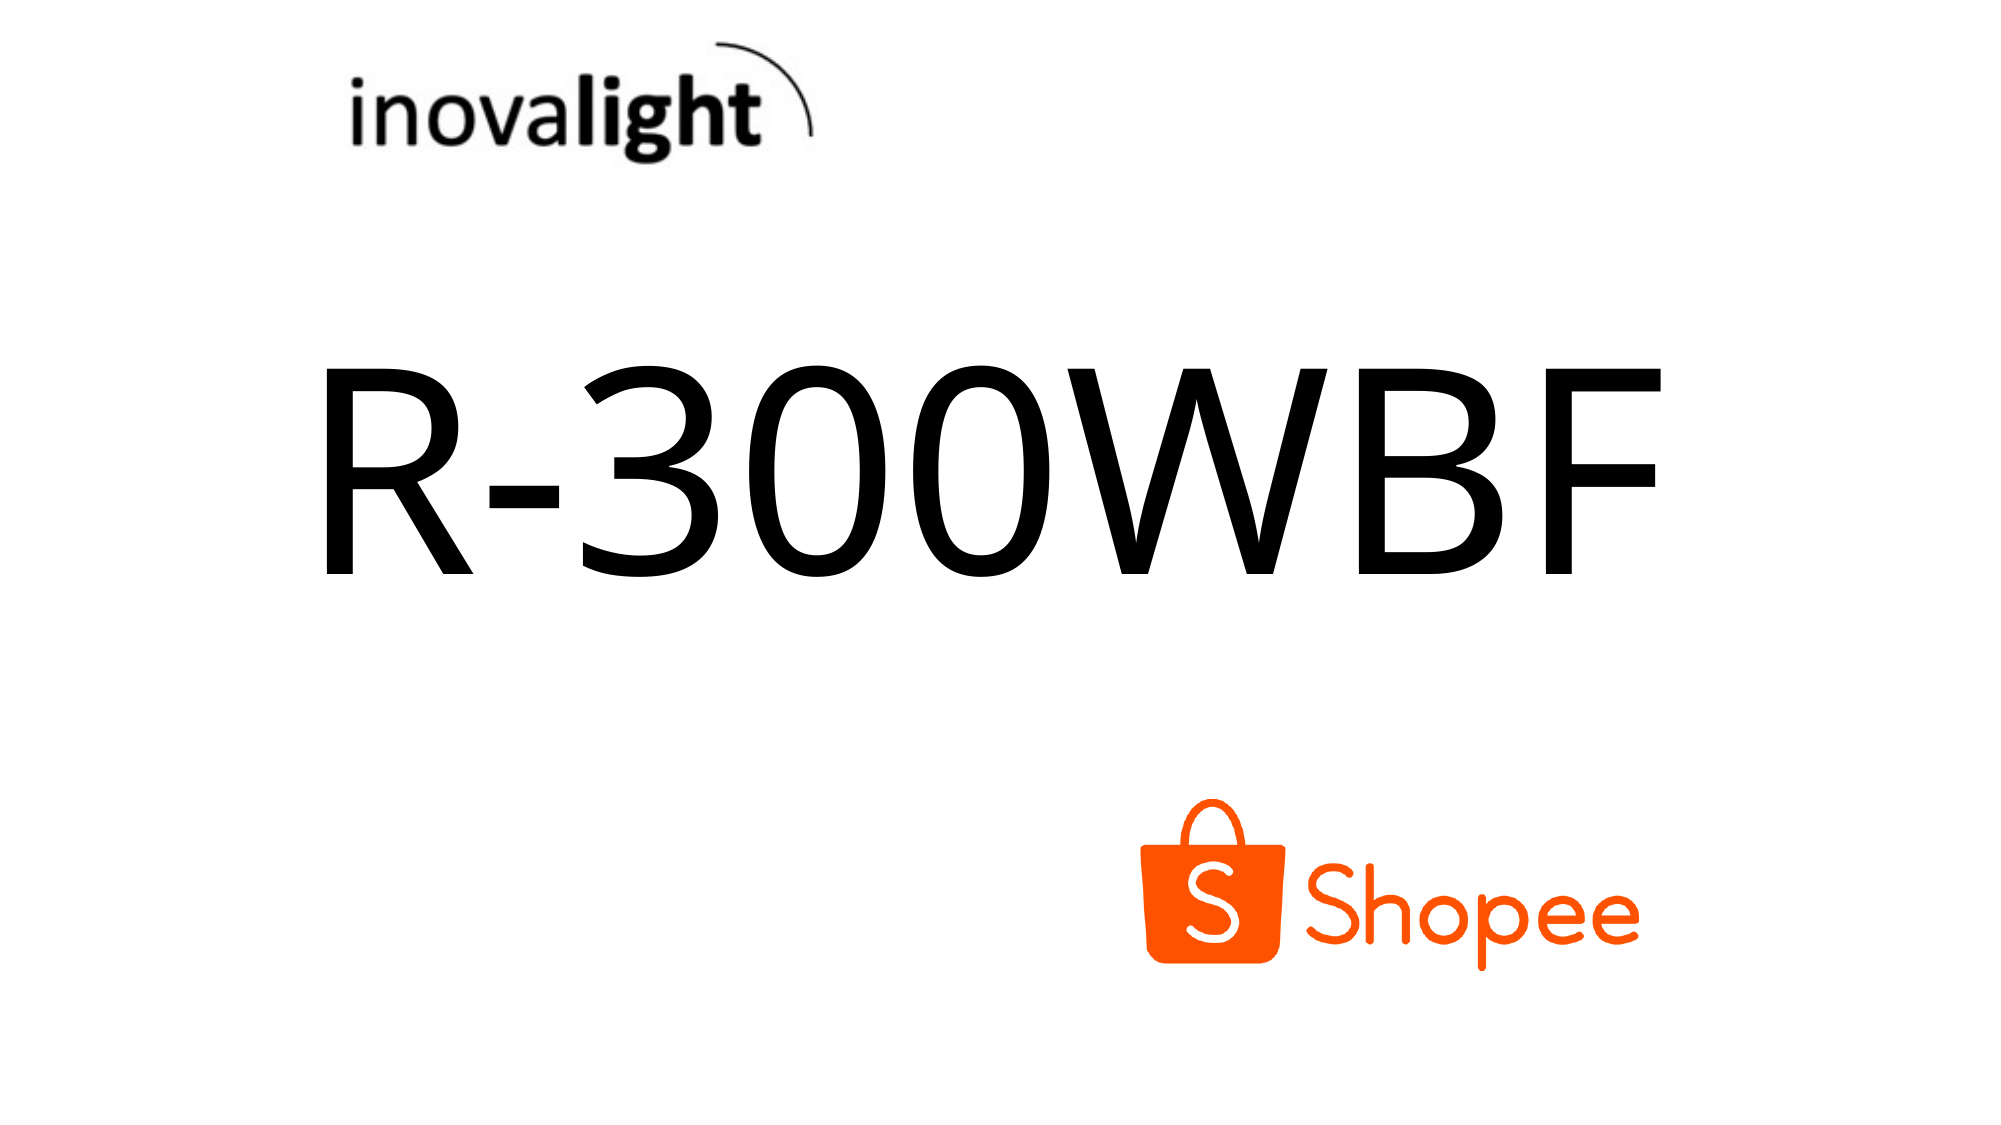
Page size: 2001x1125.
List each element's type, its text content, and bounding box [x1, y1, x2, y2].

picture [1133, 789, 1655, 974]
picture [249, 0, 881, 228]
title R-300WBF [249, 252, 1750, 645]
